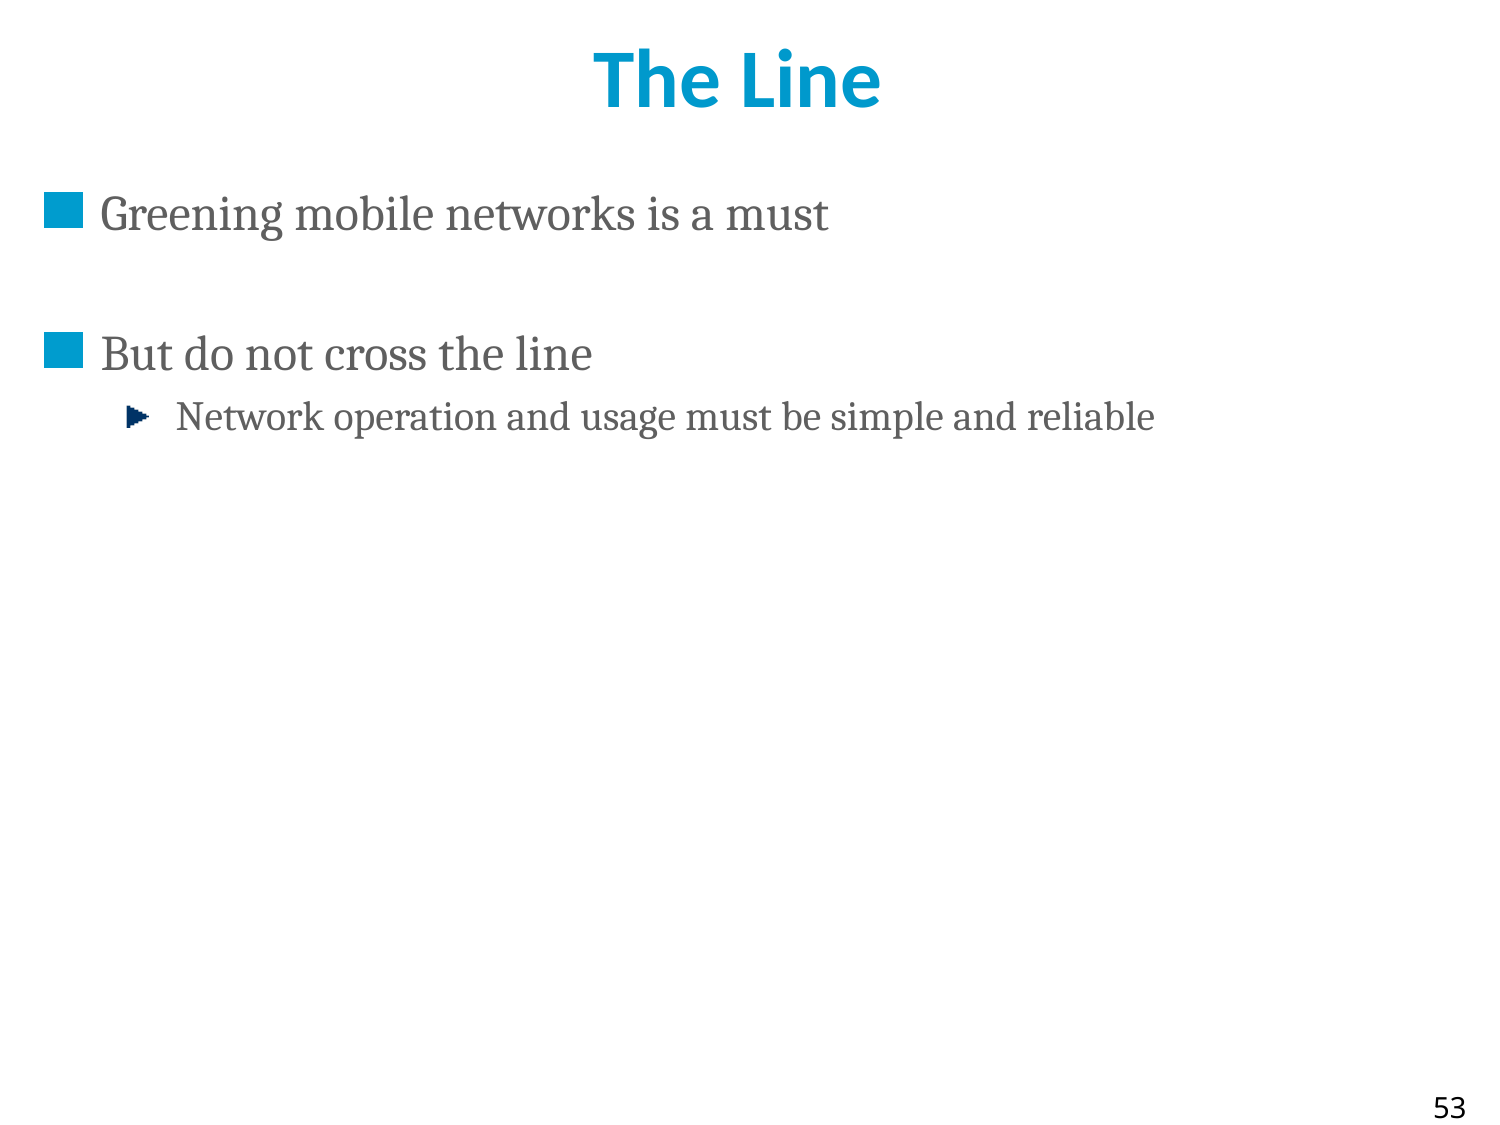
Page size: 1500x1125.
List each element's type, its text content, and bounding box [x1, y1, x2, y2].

picture [119, 398, 149, 428]
title The Line [17, 0, 1460, 150]
list Greening mobile networks is a must But do not cross the line Network operation and usage must be simple and reliable [29, 172, 1483, 1107]
footer 53 [1399, 1082, 1500, 1125]
